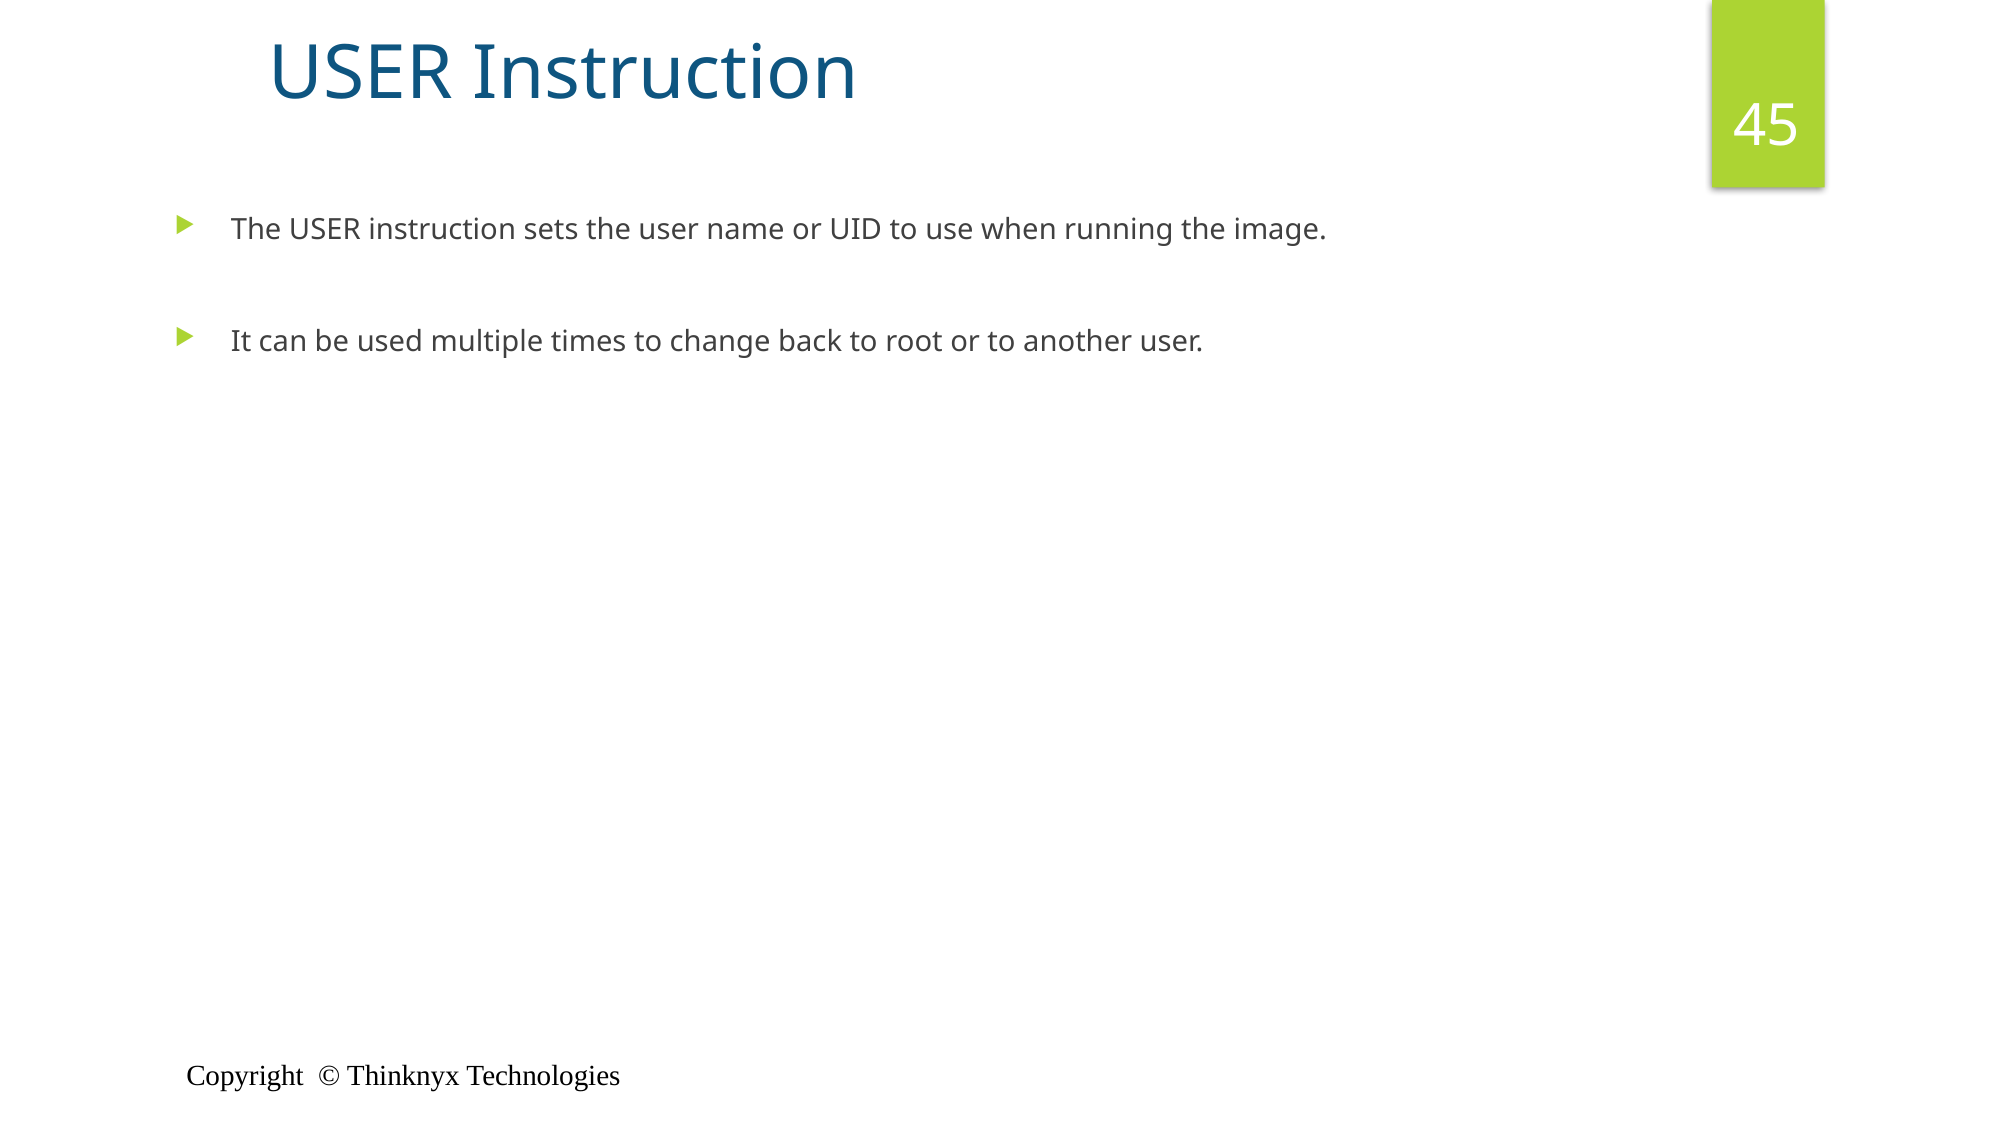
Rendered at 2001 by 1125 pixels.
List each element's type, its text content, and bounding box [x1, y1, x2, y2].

footer Copyright © Thinknyx Technologies [86, 1048, 720, 1099]
slide_number 45 [1698, 48, 1836, 175]
title USER Instruction [253, 0, 1604, 138]
list The USER instruction sets the user name or UID to use when running the image. It can be used multiple times to change back to root or to another user. [159, 137, 1548, 950]
